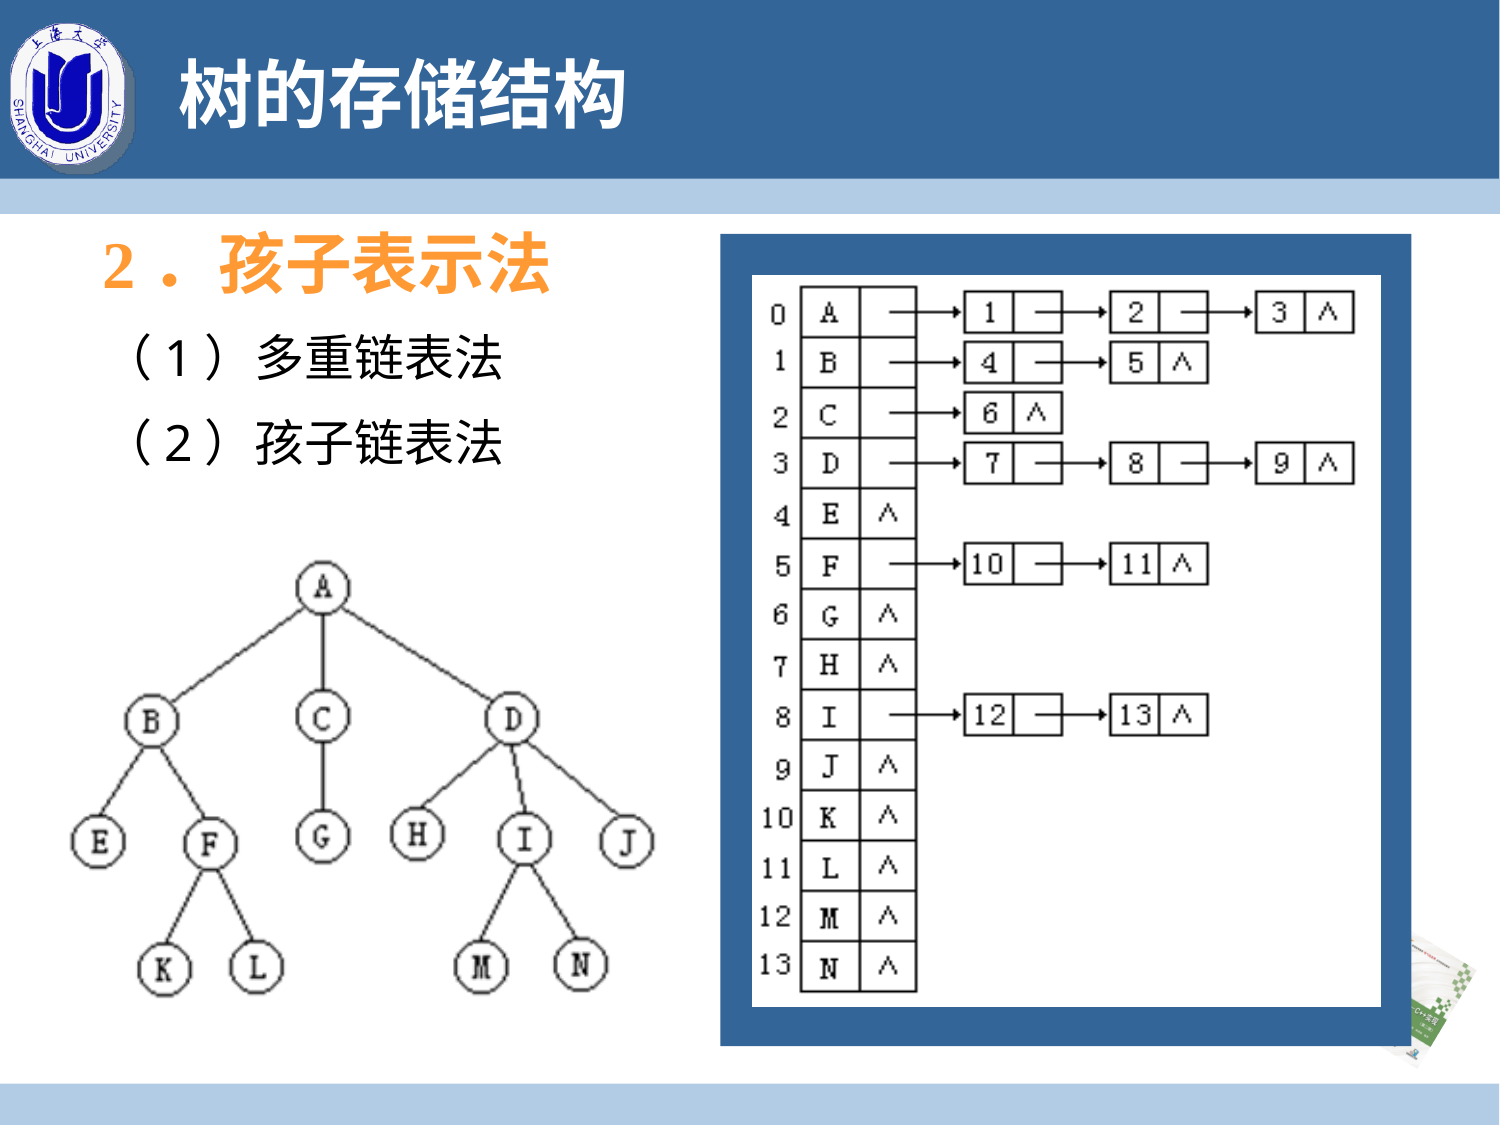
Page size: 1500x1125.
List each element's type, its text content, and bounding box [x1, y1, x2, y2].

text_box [720, 233, 1412, 1047]
picture [1383, 932, 1476, 1068]
text_box 2．孩子表示法 （1）多重链表法 （2）孩子链表法 [87, 214, 632, 479]
picture [4, 17, 128, 176]
title 树的存储结构 [163, 23, 1436, 161]
picture [55, 549, 664, 1007]
